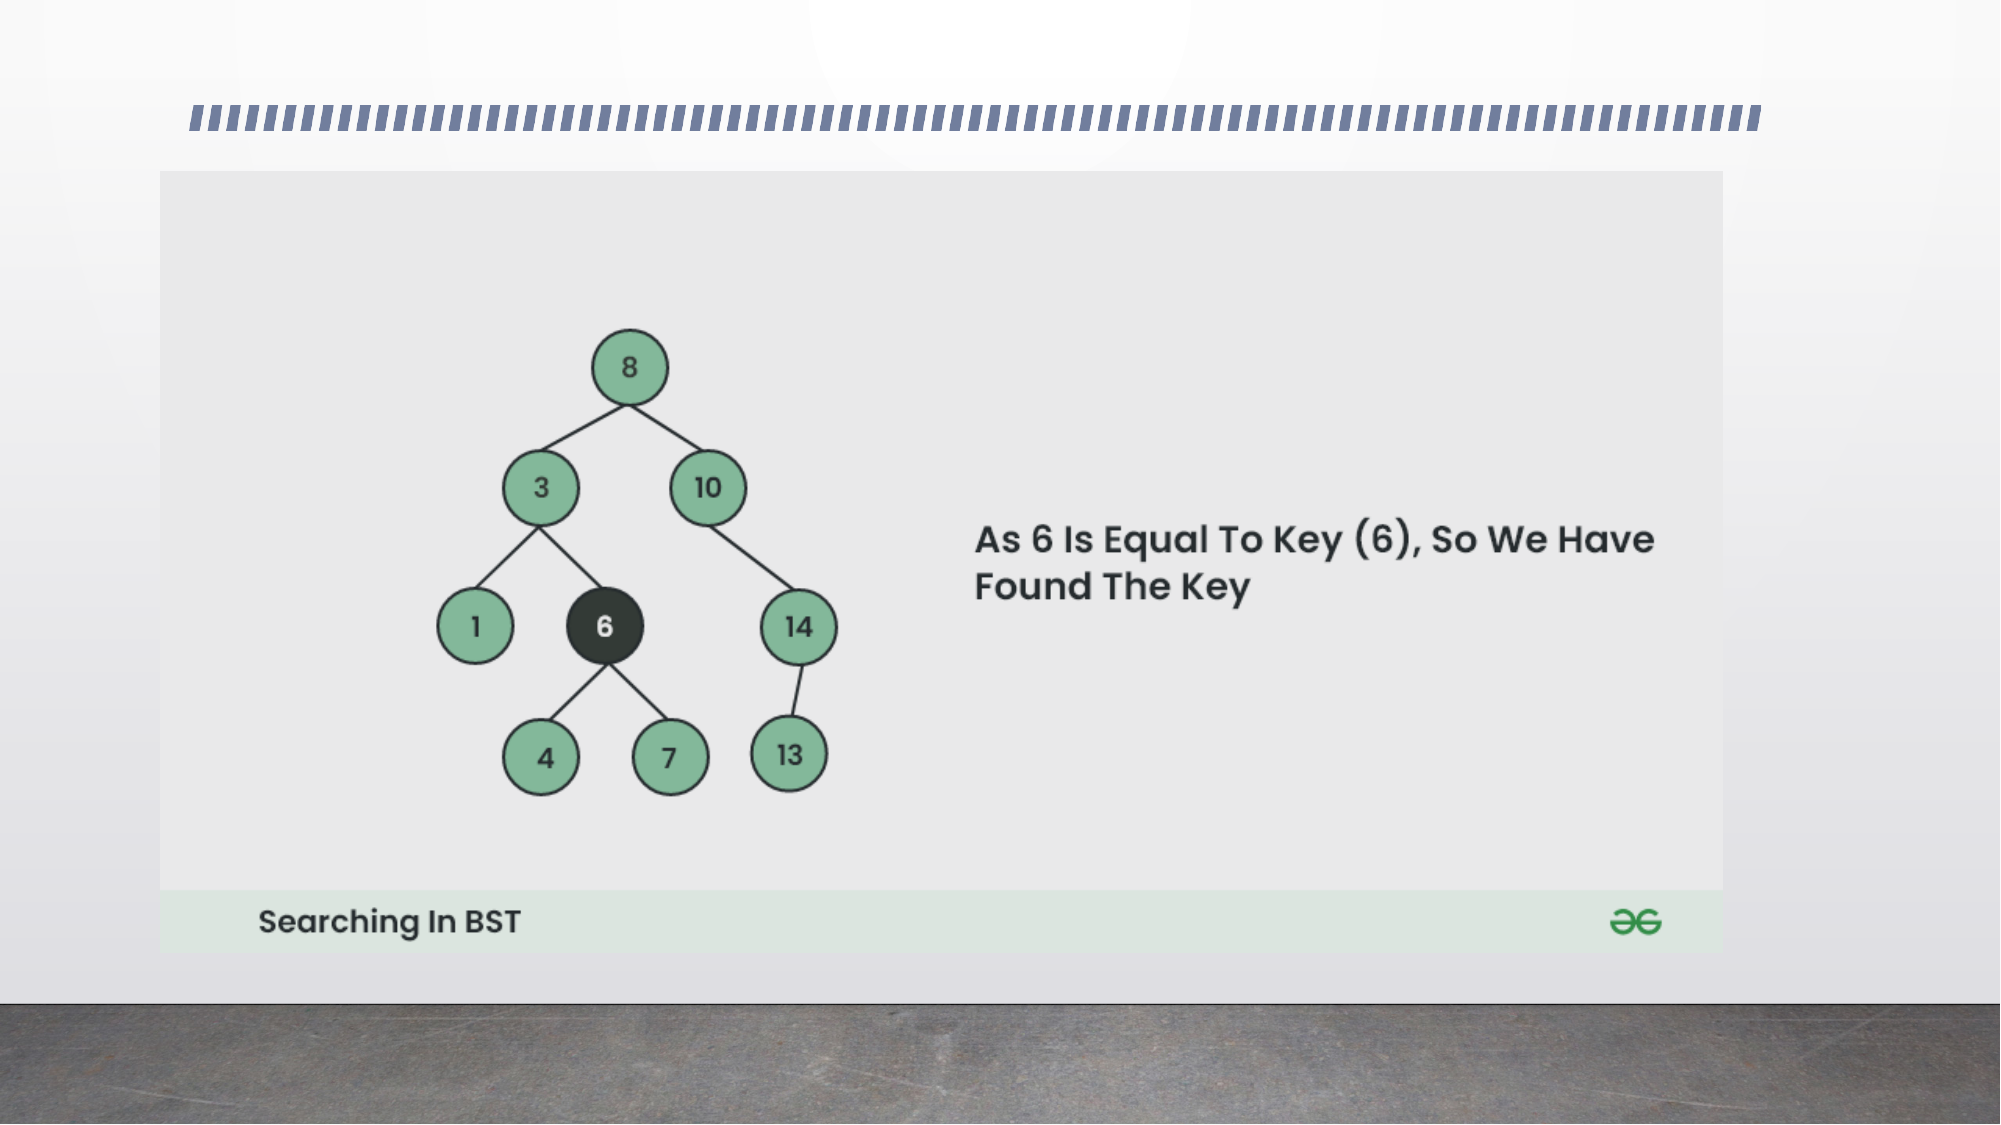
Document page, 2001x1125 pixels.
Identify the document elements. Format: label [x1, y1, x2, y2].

list [159, 171, 1723, 954]
picture [0, 1004, 2000, 1124]
